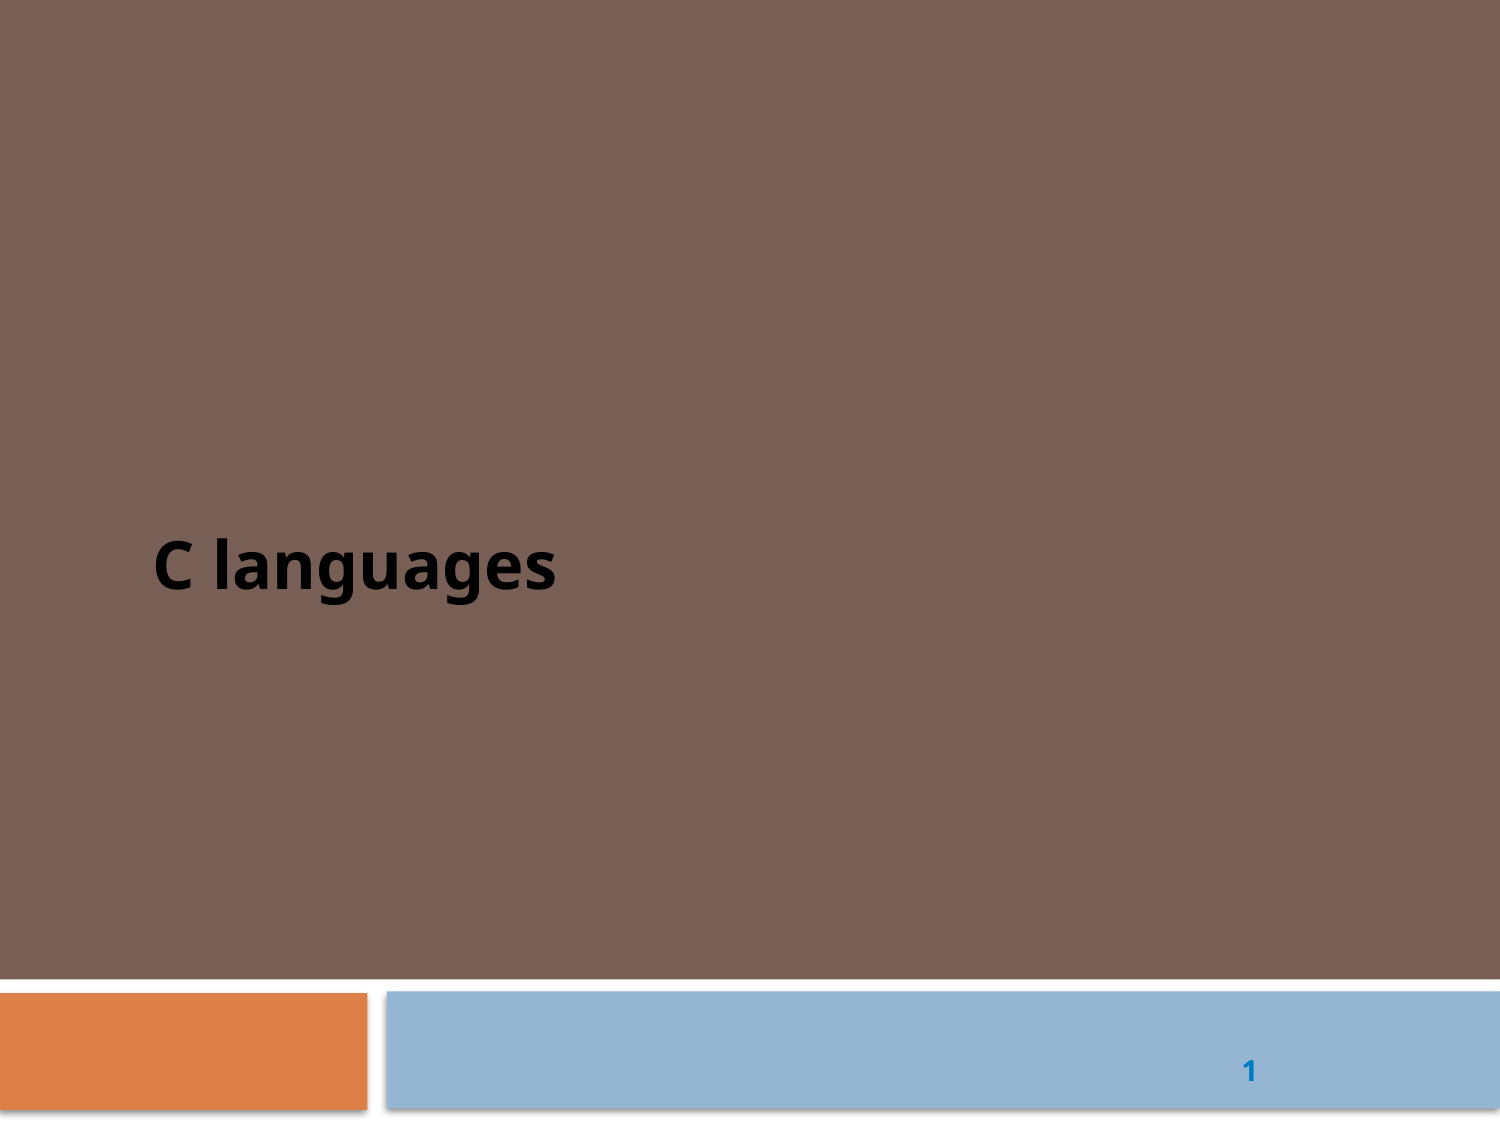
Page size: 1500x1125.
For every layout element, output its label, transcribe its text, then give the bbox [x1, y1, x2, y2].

text_box C languages [137, 500, 1400, 625]
slide_number 1 [1074, 1042, 1425, 1103]
